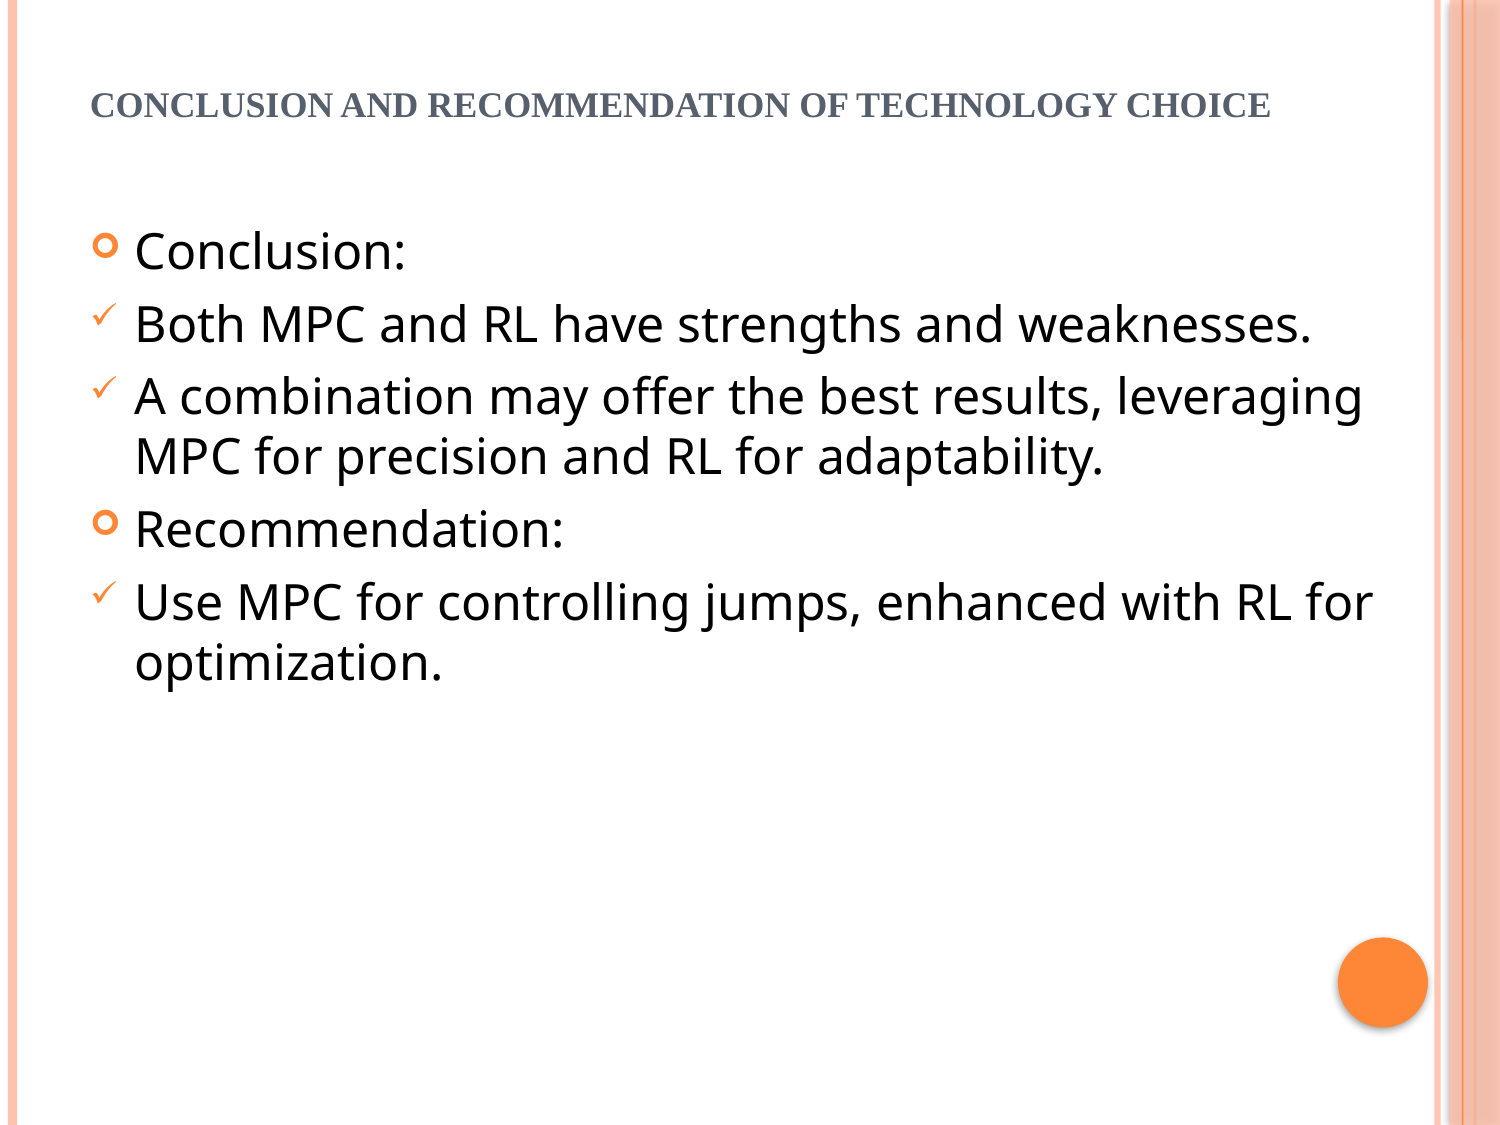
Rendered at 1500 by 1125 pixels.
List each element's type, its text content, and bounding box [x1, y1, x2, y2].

title Conclusion and Recommendation of technology choice [75, 45, 1350, 175]
list Conclusion: Both MPC and RL have strengths and weaknesses. A combination may offer the best results, leveraging MPC for precision and RL for adaptability. Recommendation: Use MPC for controlling jumps, enhanced with RL for optimization. [75, 212, 1400, 1062]
